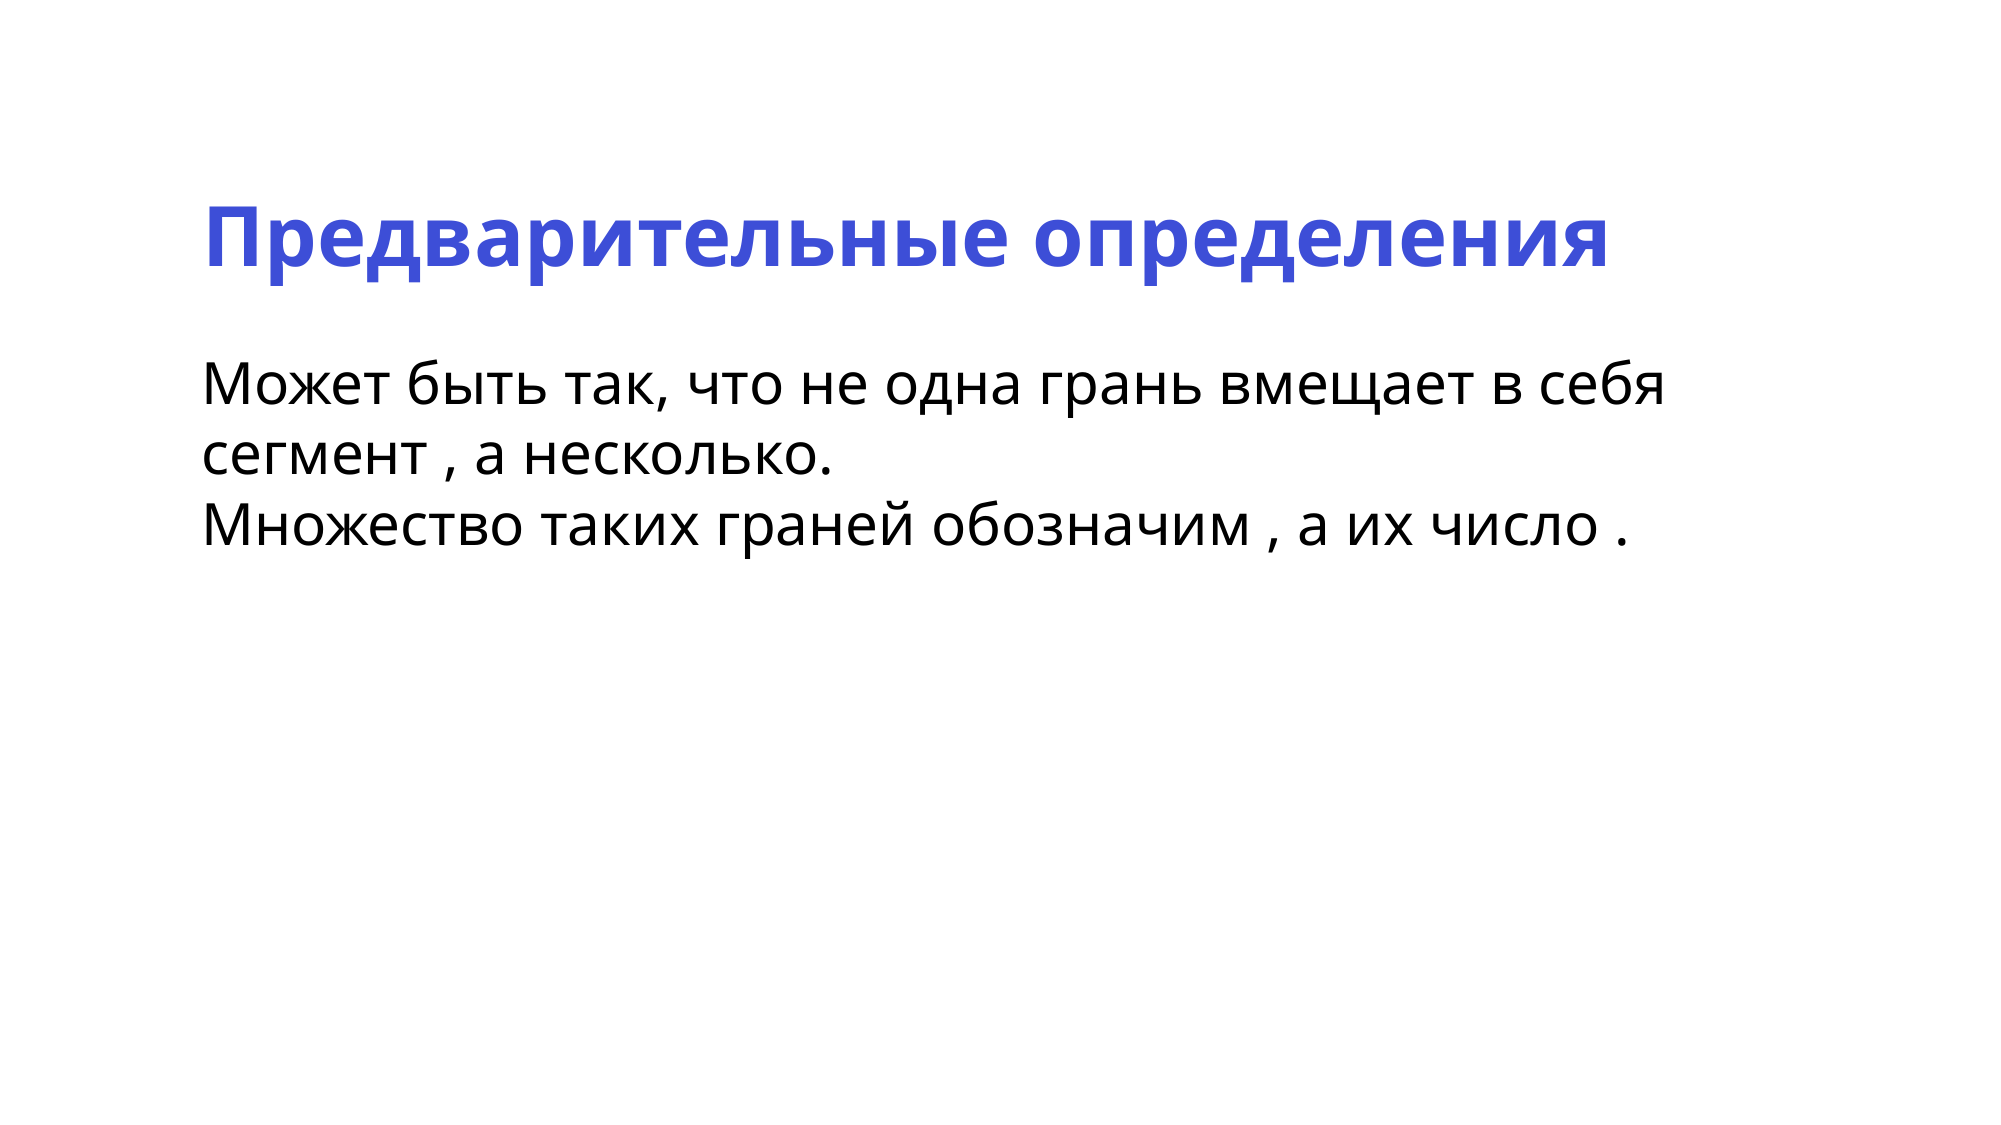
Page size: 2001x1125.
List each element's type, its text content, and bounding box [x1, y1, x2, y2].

text_box Предварительные определения [187, 187, 1816, 307]
